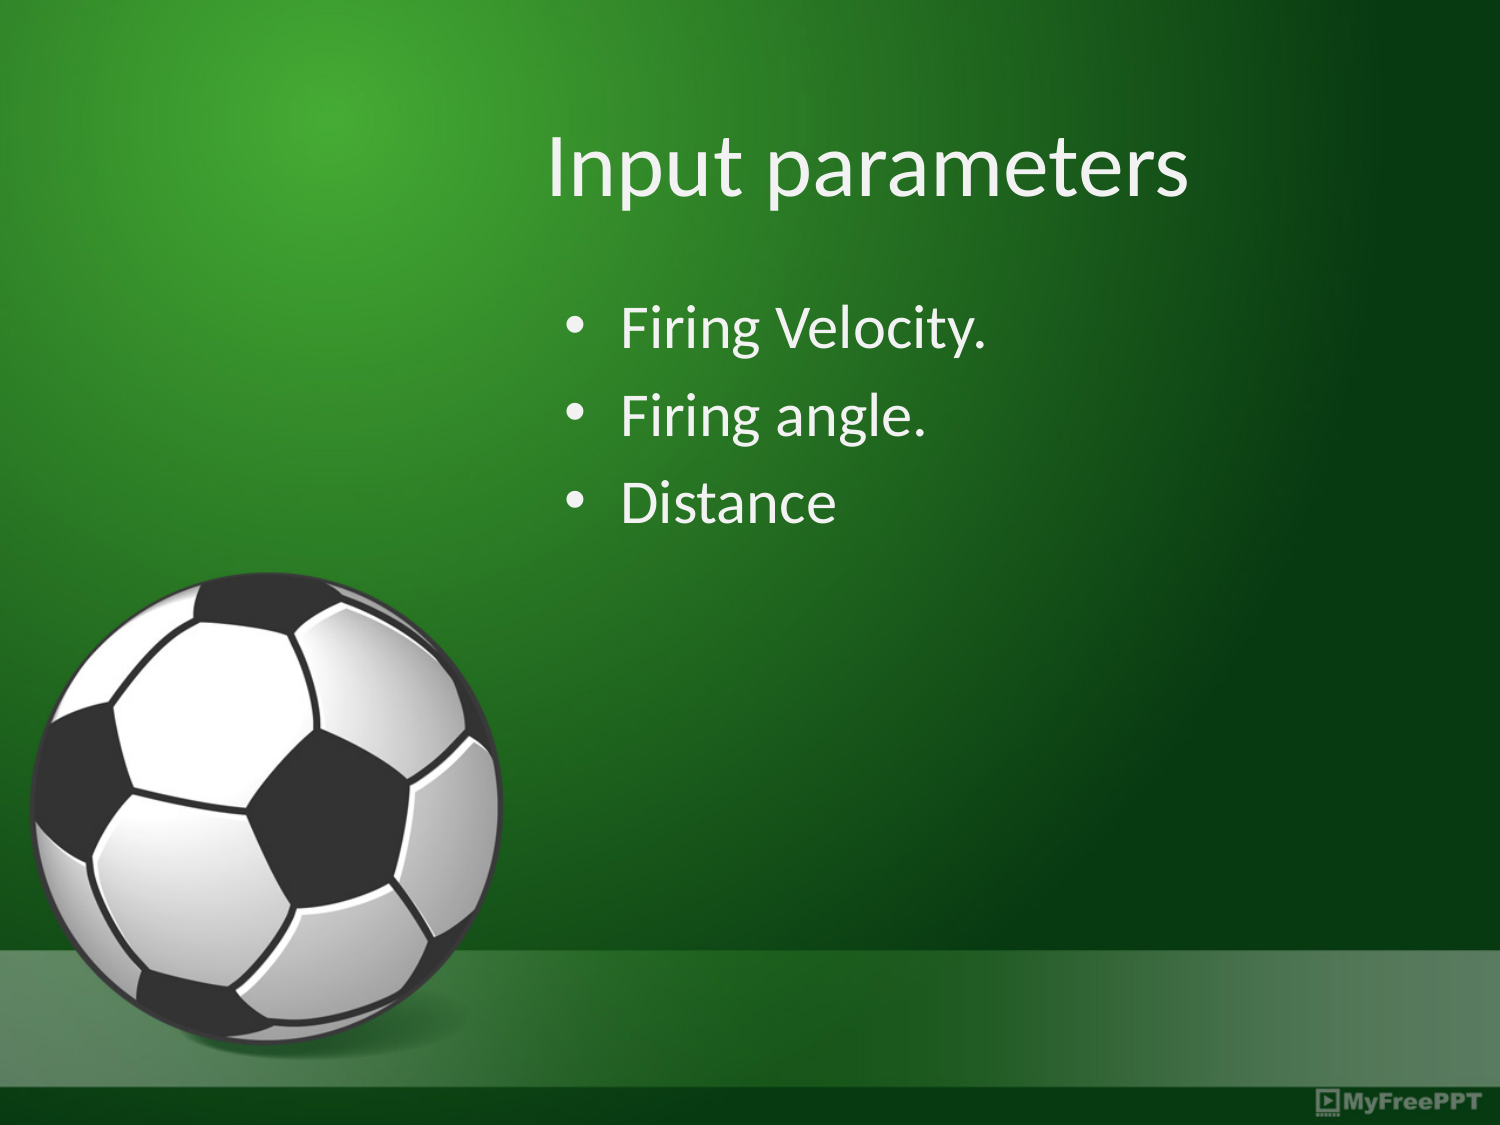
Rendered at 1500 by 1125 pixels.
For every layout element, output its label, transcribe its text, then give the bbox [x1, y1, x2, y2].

picture [0, 0, 1500, 1125]
list Firing Velocity. Firing angle. Distance [549, 278, 1425, 1022]
title Input parameters [431, 66, 1307, 254]
